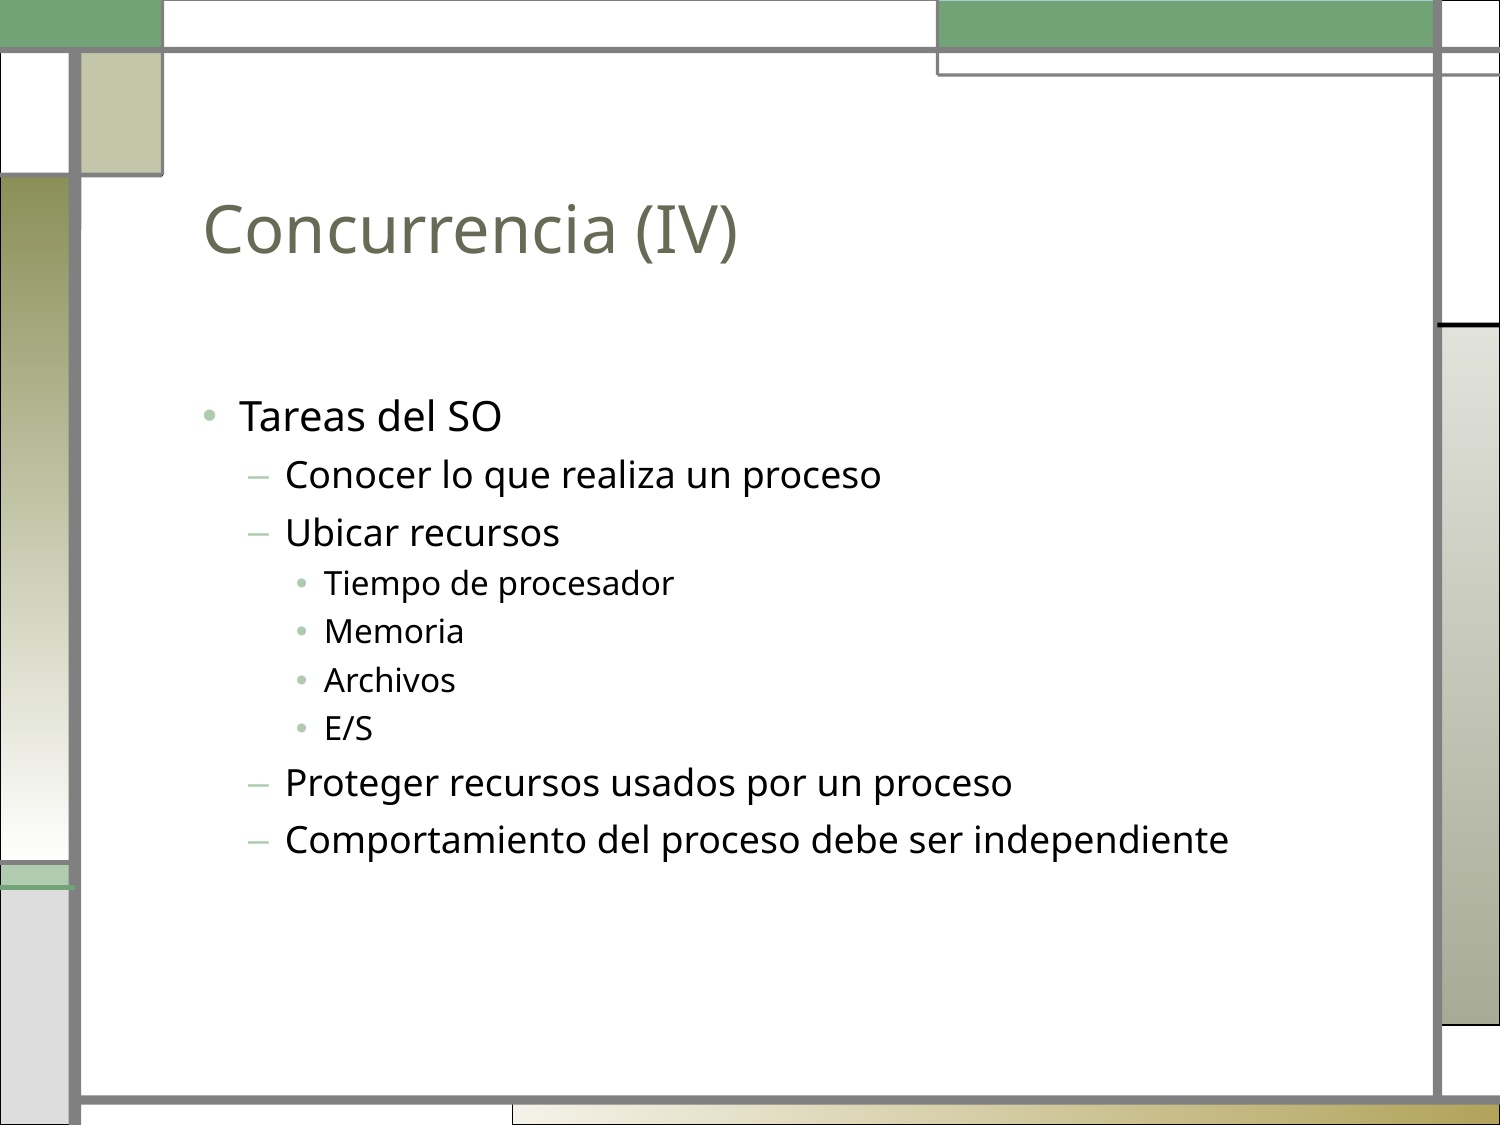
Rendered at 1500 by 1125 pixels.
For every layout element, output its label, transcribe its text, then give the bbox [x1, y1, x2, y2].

title Concurrencia (IV) [187, 87, 1369, 275]
list Tareas del SO Conocer lo que realiza un proceso Ubicar recursos Tiempo de procesador Memoria Archivos E/S Proteger recursos usados por un proceso Comportamiento del proceso debe ser independiente [187, 299, 1369, 988]
